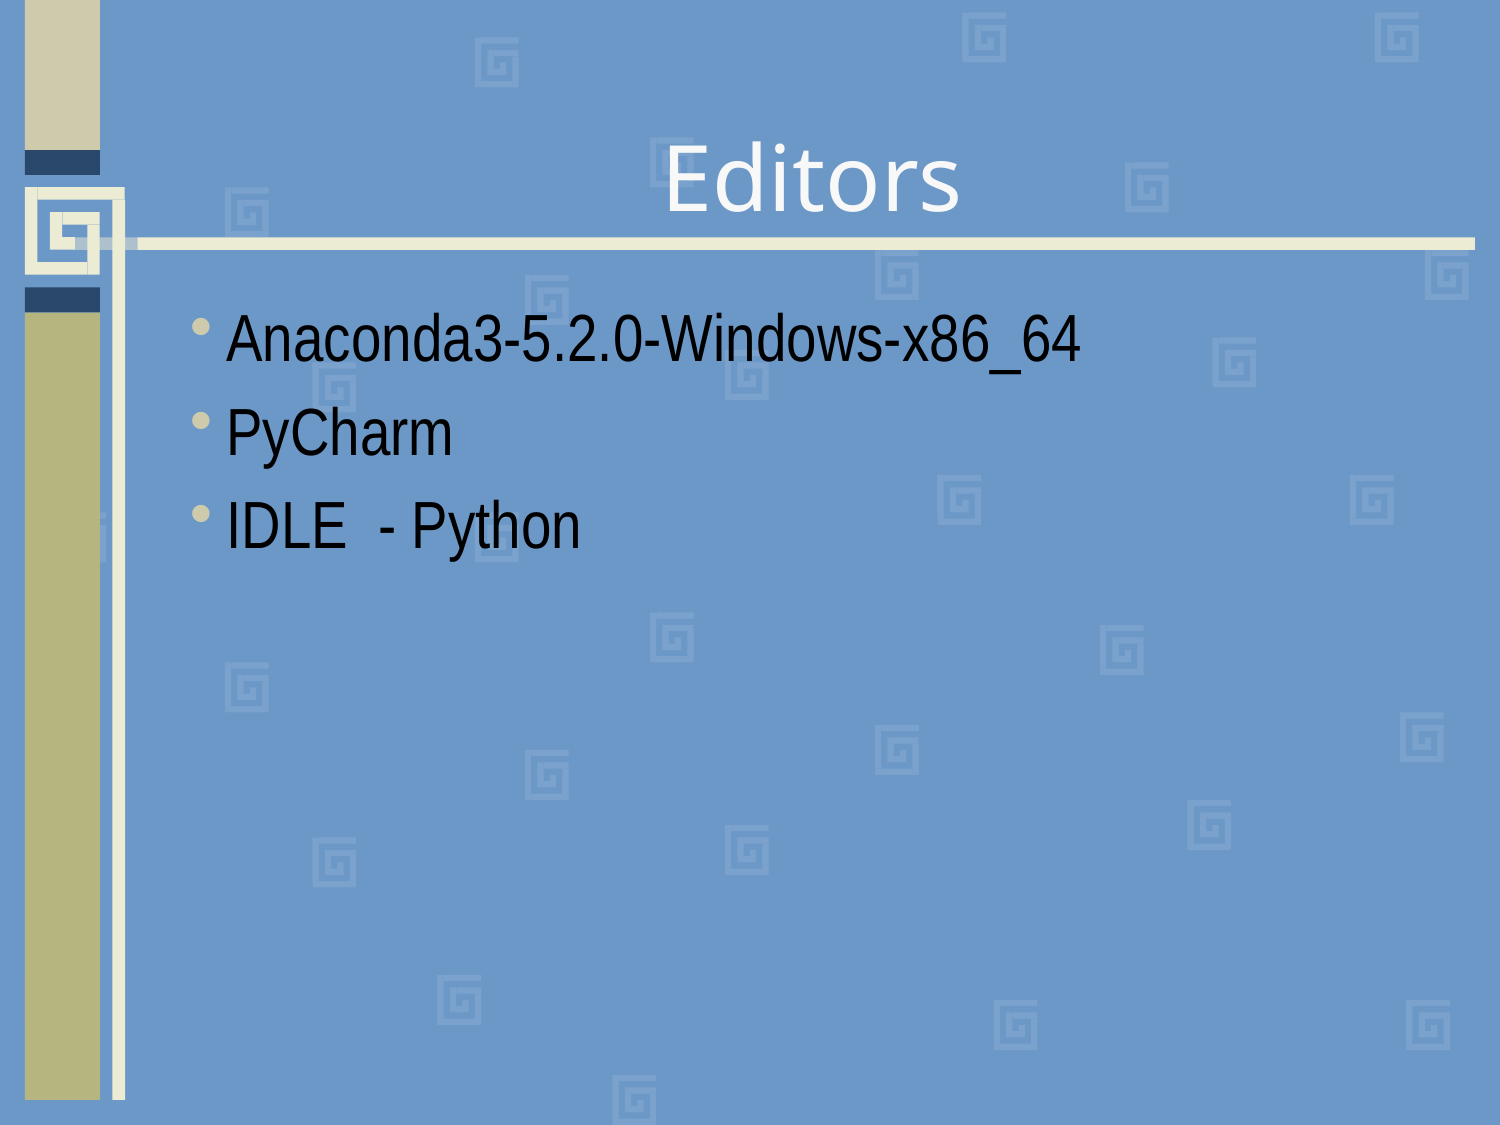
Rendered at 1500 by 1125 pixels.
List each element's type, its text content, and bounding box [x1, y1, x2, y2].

title Editors [174, 50, 1450, 238]
list Anaconda3-5.2.0-Windows-x86_64 PyCharm IDLE - Python [174, 287, 1450, 963]
